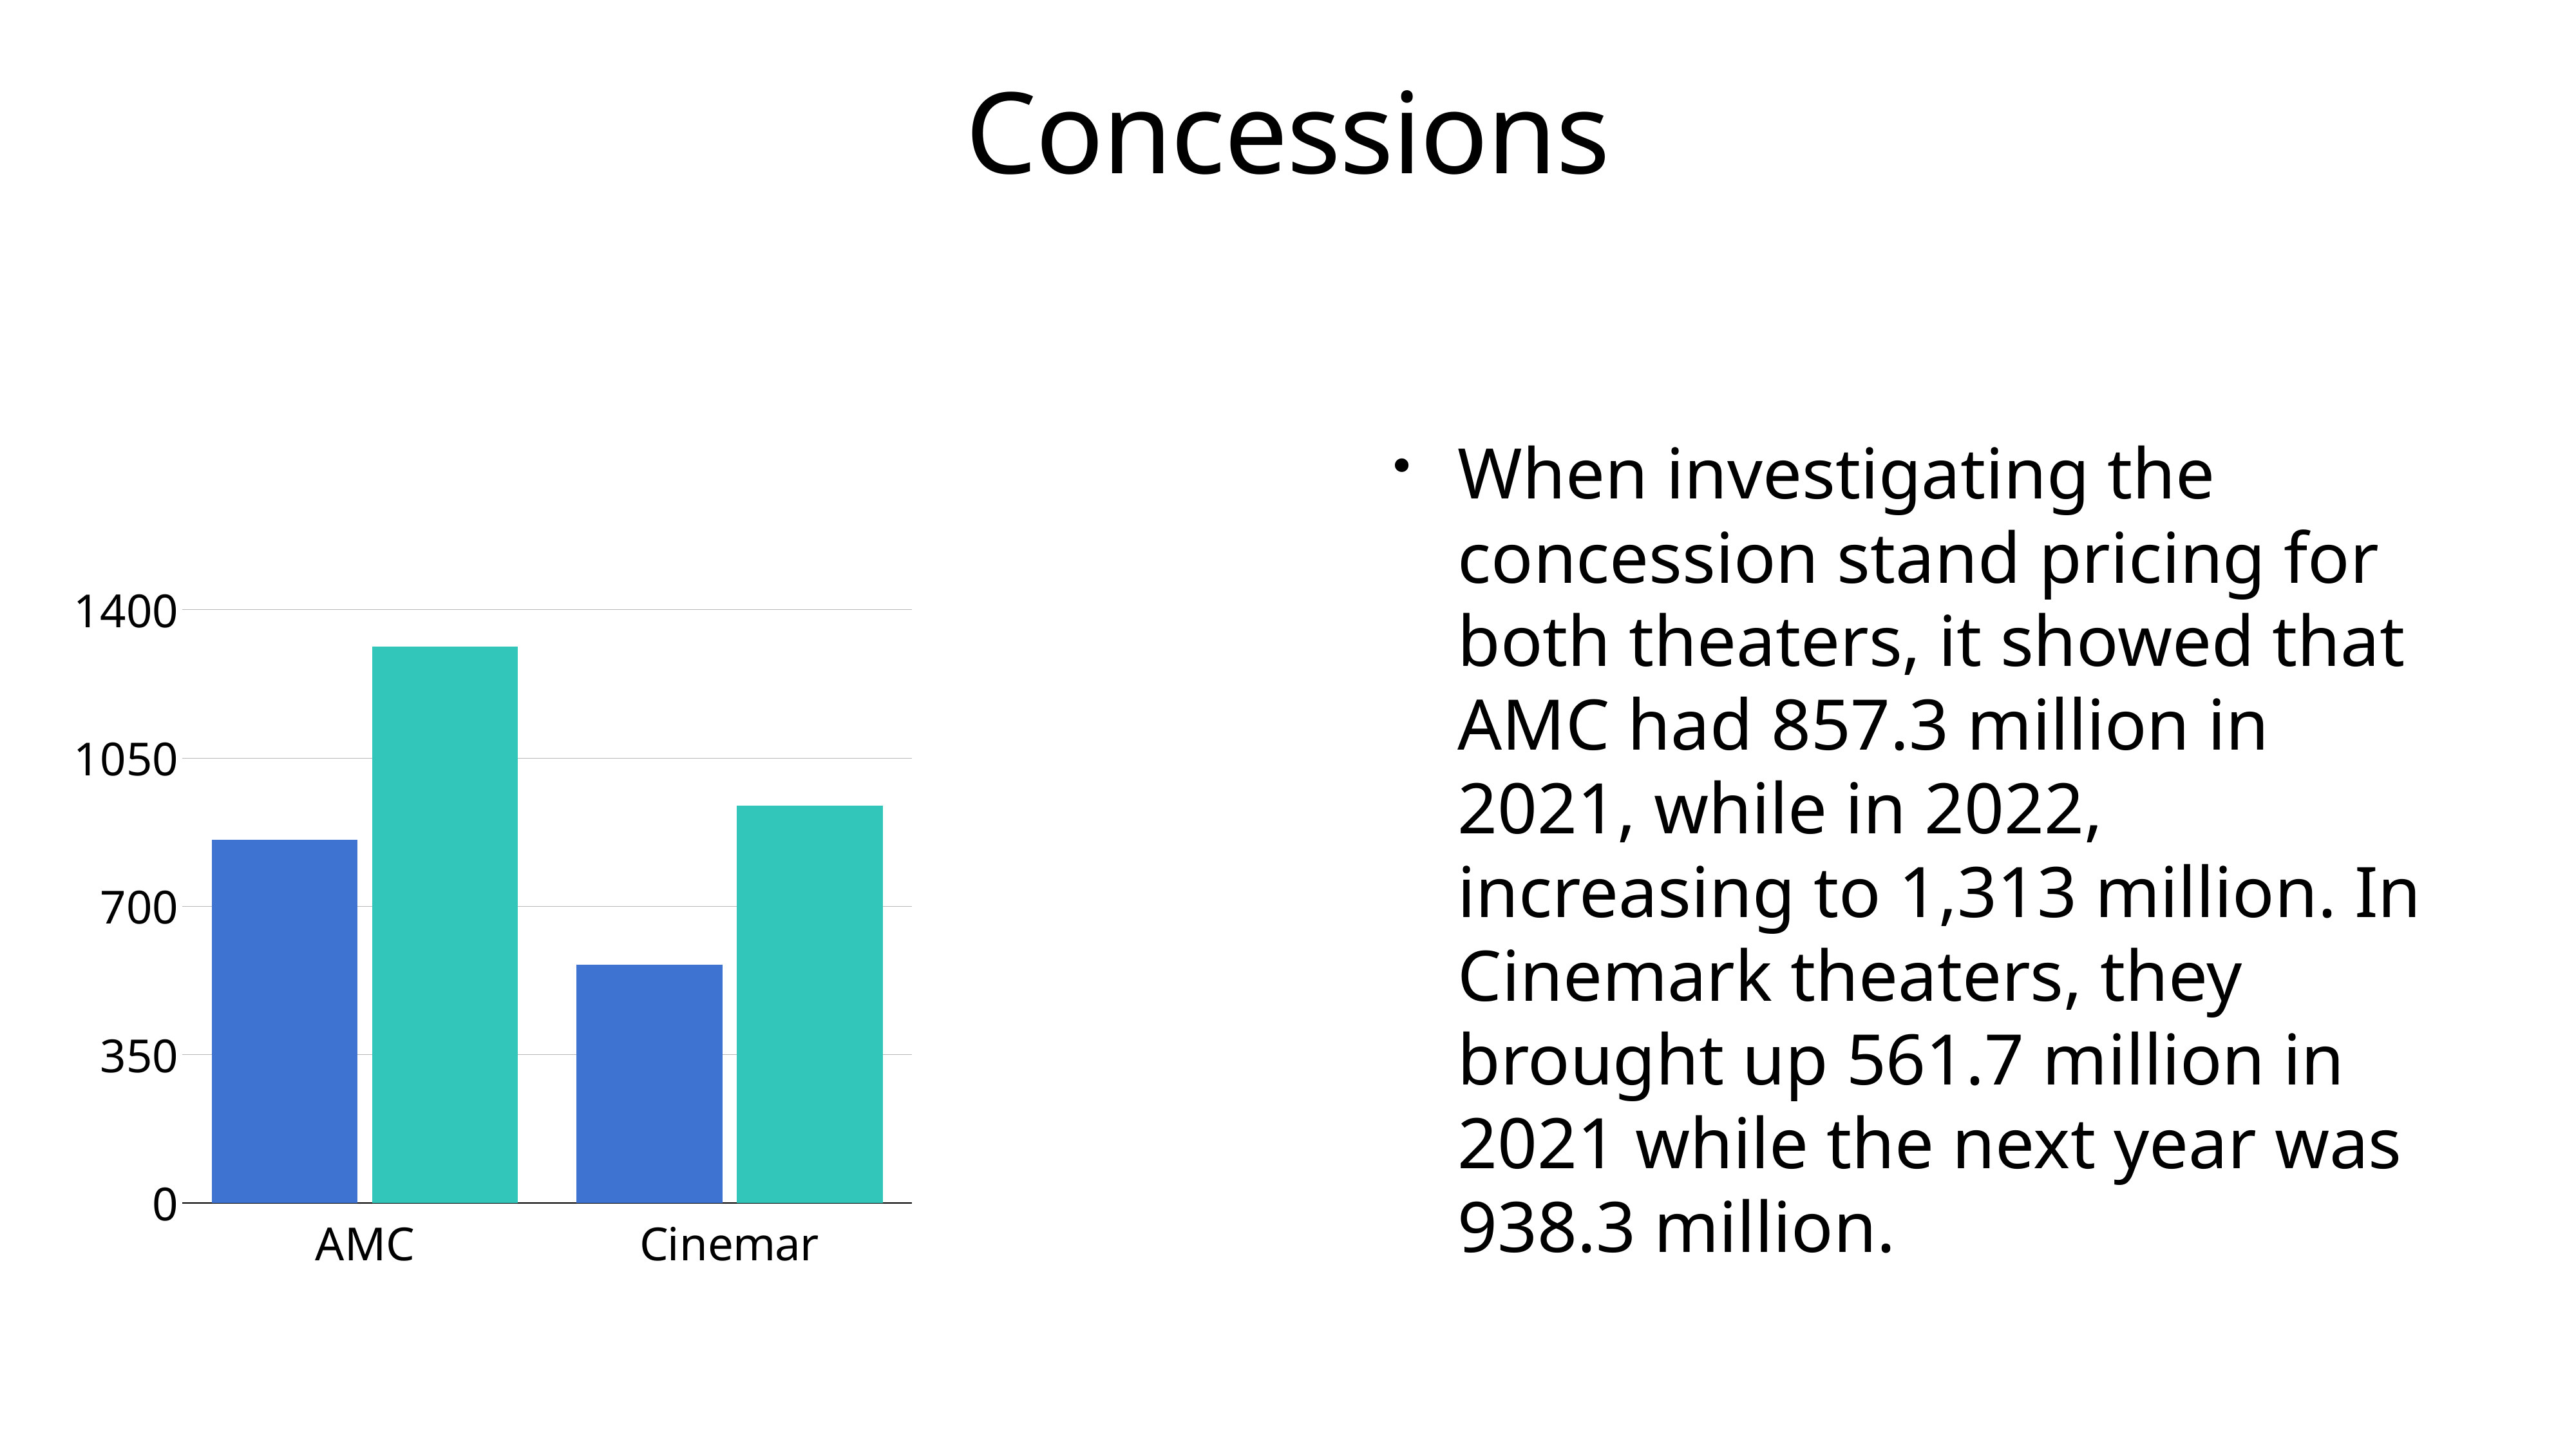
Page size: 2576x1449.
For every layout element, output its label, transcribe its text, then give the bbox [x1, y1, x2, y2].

chart [37, 551, 917, 1300]
list When investigating the concession stand pricing for both theaters, it showed that AMC had 857.3 million in 2021, while in 2022, increasing to 1,313 million. In Cinemark theaters, they brought up 561.7 million in 2021 while the next year was 938.3 million. [1387, 423, 2448, 1321]
title Concessions [128, 81, 2448, 265]
